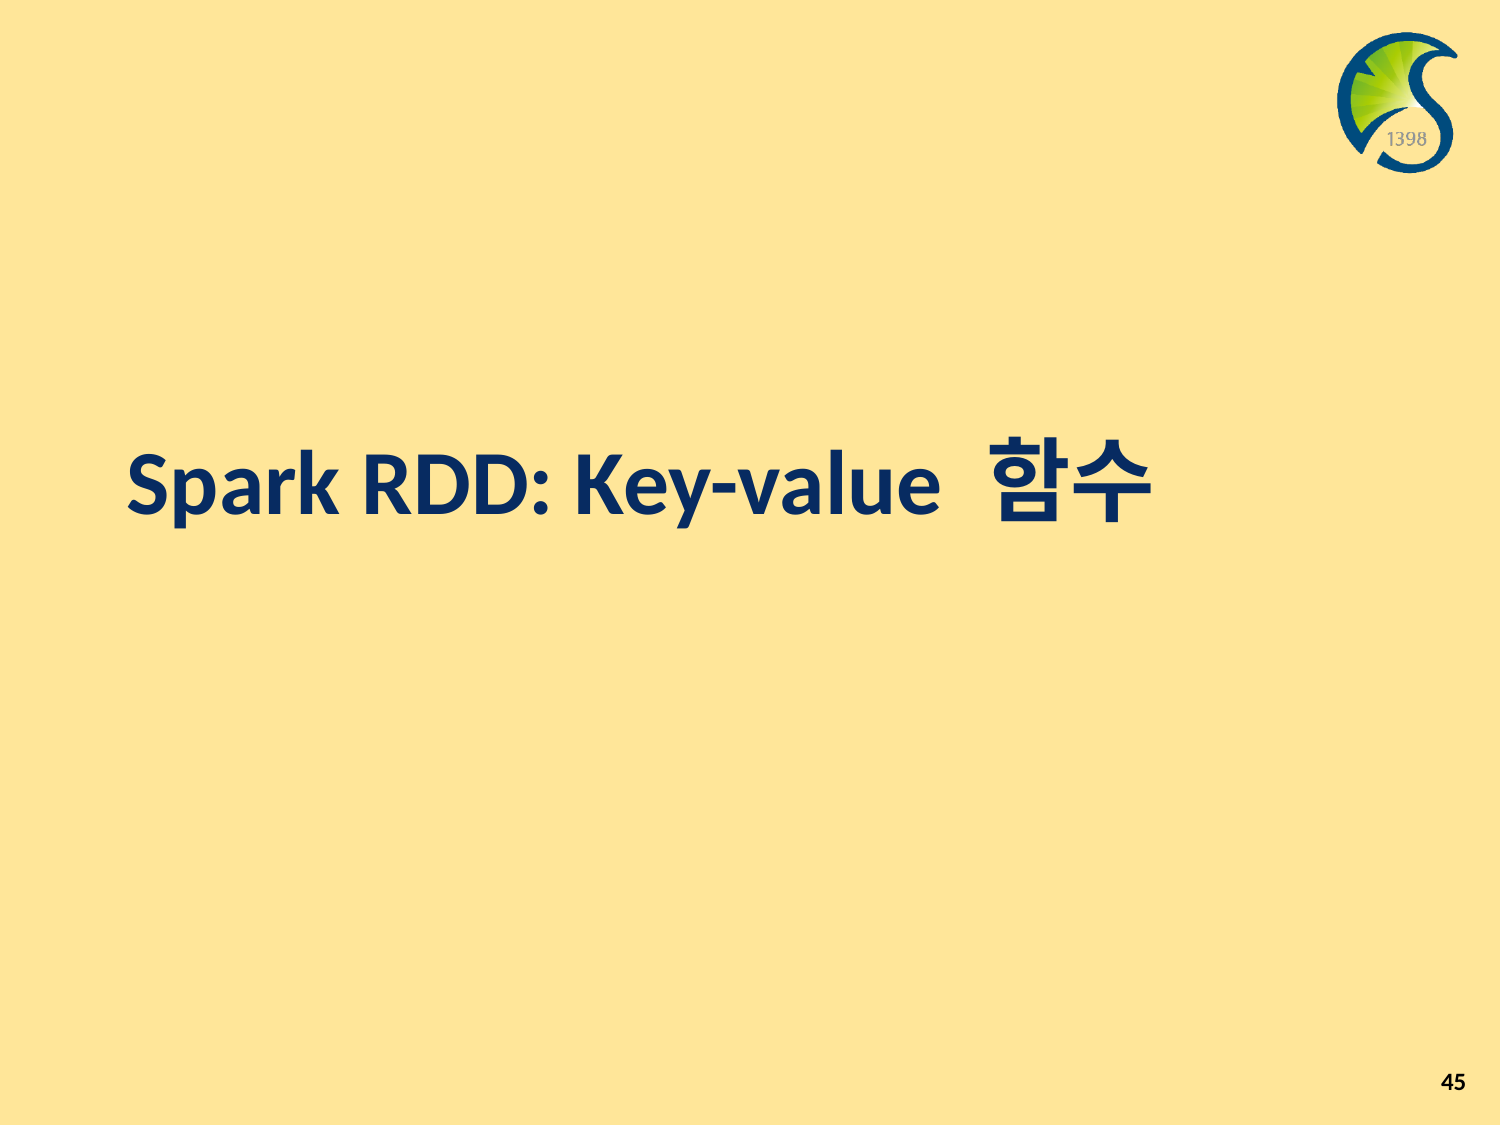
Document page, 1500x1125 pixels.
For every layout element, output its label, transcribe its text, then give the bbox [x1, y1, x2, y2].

text_box Spark RDD: Key-value 함수 [112, 415, 1397, 540]
picture [1336, 31, 1458, 174]
slide_number 45 [1403, 1050, 1482, 1111]
